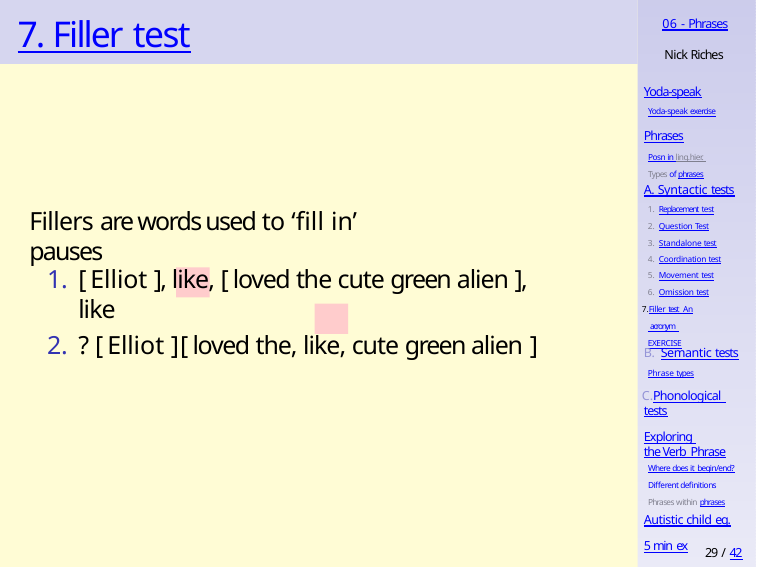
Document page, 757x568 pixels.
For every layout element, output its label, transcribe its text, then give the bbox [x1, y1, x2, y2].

text_box A. Syntactic tests Replacement test Question Test Standalone test Coordination test Movement test Omission test Filler test An acronym EXERCISE [641, 171, 744, 334]
text_box [0, 0, 638, 64]
text_box Where does it begin/end? Different definitions Phrases within phrases [646, 462, 746, 509]
text_box 06 - Phrases [660, 13, 734, 33]
title 7. Filler test [15, 9, 195, 108]
text_box 5 min ex [641, 541, 694, 556]
text_box Semantic tests Phrase types Phonological tests Exploring the Verb Phrase [641, 334, 750, 461]
text_box [ Elliot ], like, [ loved the cute green alien ], like ? [ Elliot ] [ loved the, like, cute green alien ] [45, 255, 565, 360]
text_box Nick Riches [662, 44, 732, 62]
text_box 29 / 42 [698, 548, 745, 563]
text_box Autistic child eg. [641, 514, 740, 530]
text_box Fillers are words used to ‘fill in’ pauses [27, 203, 425, 266]
text_box Yoda-speak Yoda-speak exercise Phrases Posn in ling.hier. Types of phrases [641, 72, 724, 171]
picture [637, 0, 756, 567]
